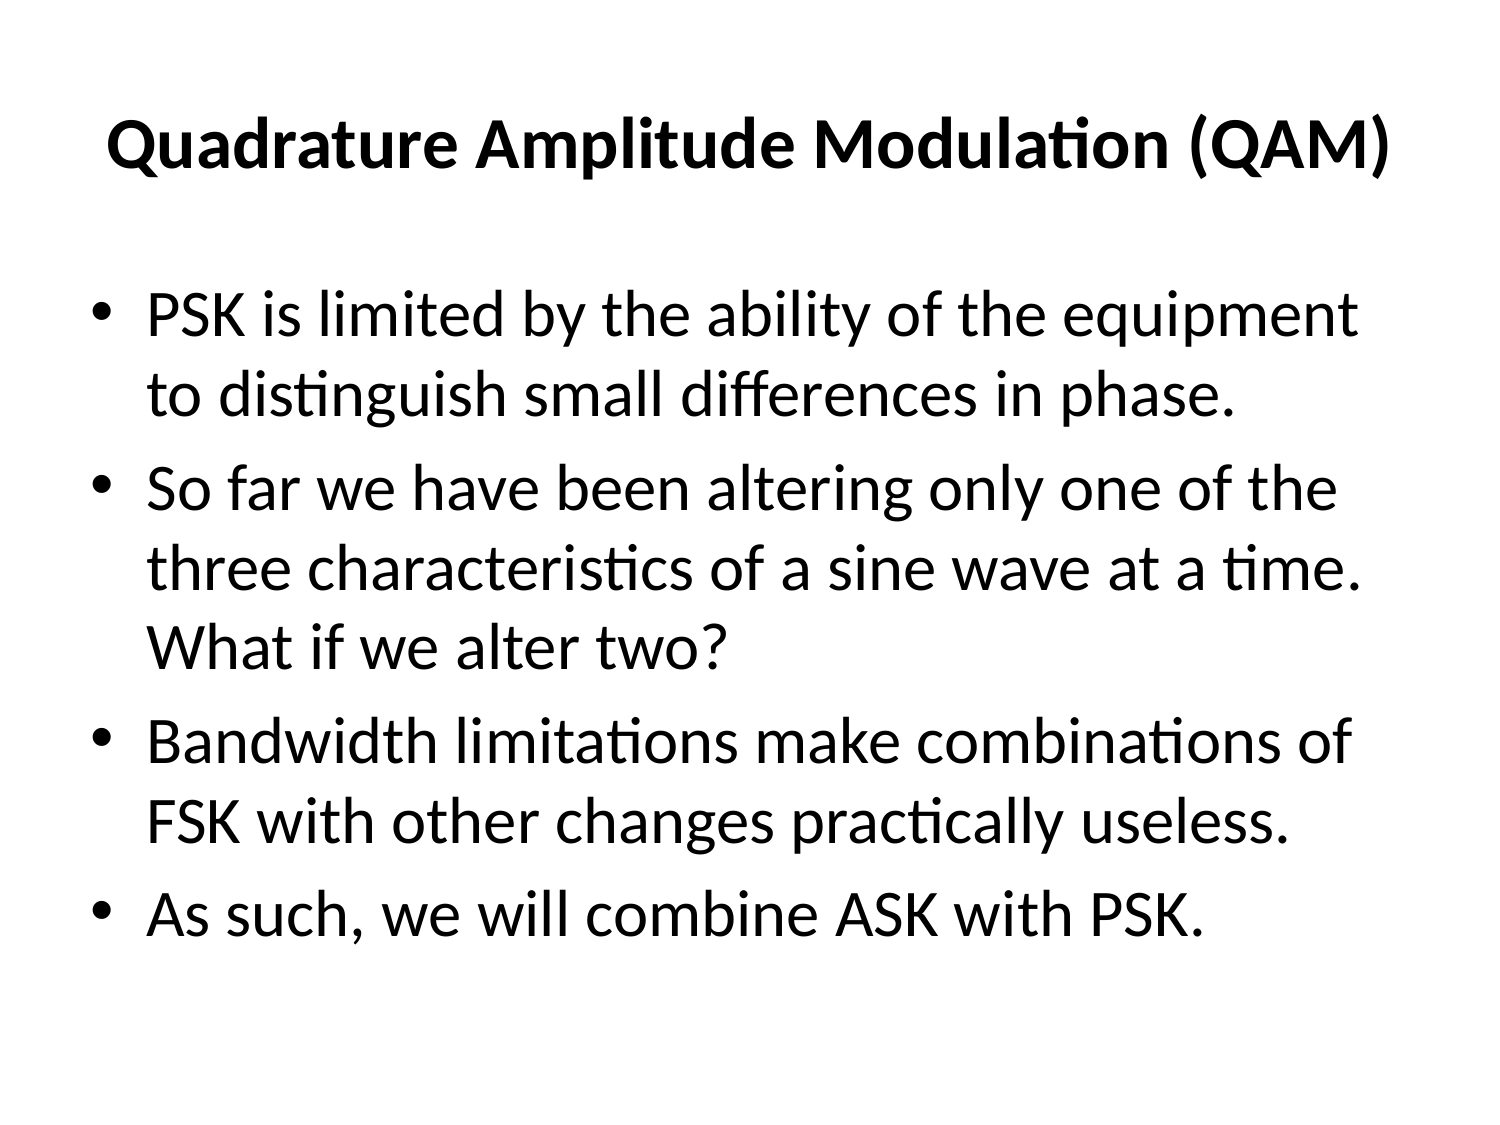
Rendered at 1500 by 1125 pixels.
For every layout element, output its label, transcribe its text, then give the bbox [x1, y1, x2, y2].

title Quadrature Amplitude Modulation (QAM) [75, 45, 1425, 233]
list PSK is limited by the ability of the equipment to distinguish small differences in phase. So far we have been altering only one of the three characteristics of a sine wave at a time. What if we alter two? Bandwidth limitations make combinations of FSK with other changes practically useless. As such, we will combine ASK with PSK. [75, 262, 1425, 1005]
